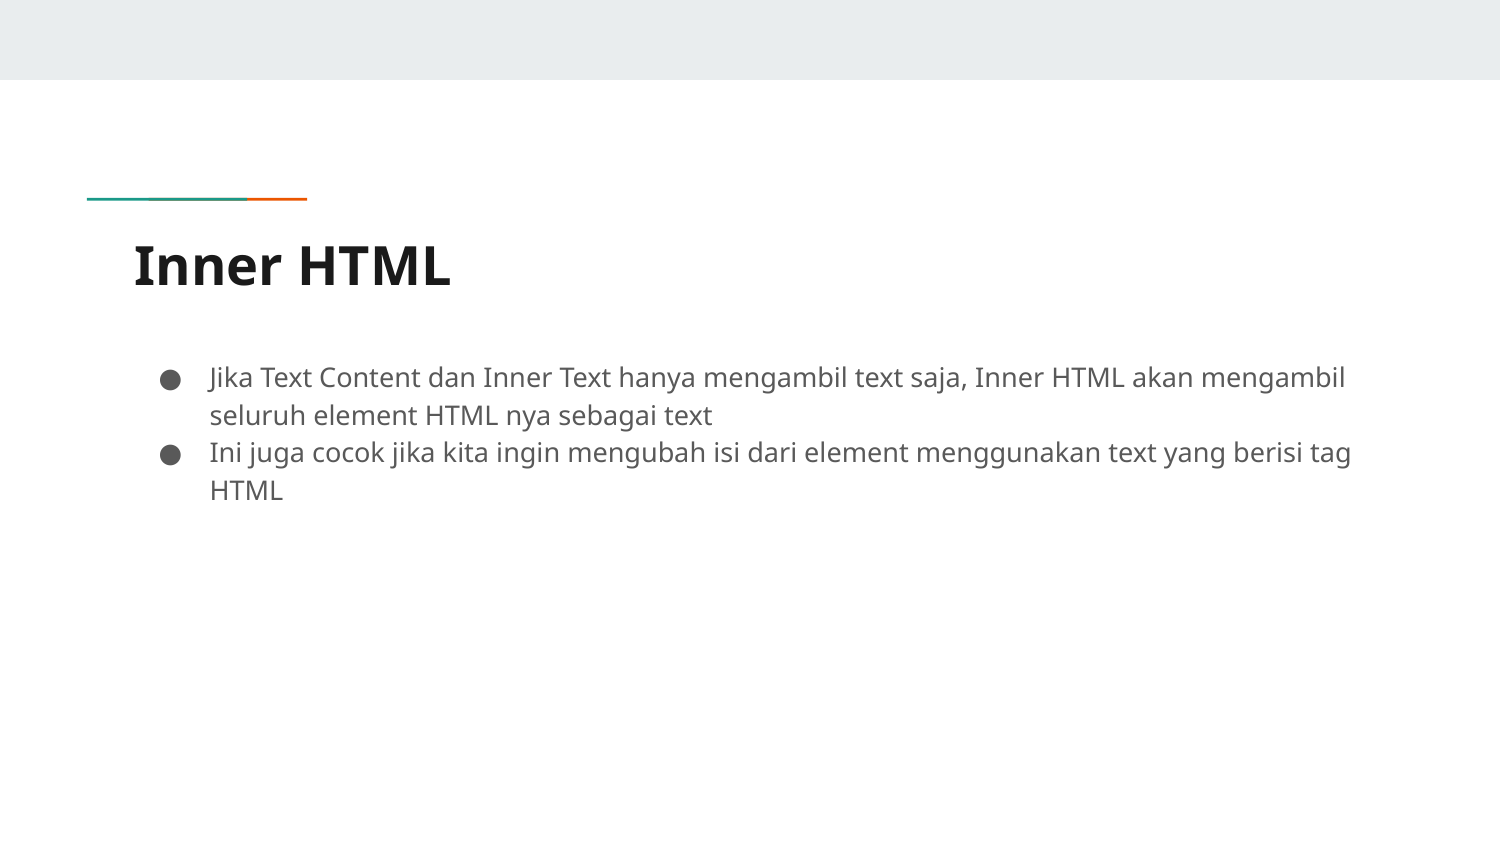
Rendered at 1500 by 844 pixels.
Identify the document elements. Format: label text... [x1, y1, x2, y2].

title Inner HTML [119, 216, 1381, 305]
list Jika Text Content dan Inner Text hanya mengambil text saja, Inner HTML akan mengambil seluruh element HTML nya sebagai text Ini juga cocok jika kita ingin mengubah isi dari element menggunakan text yang berisi tag HTML [119, 341, 1381, 712]
